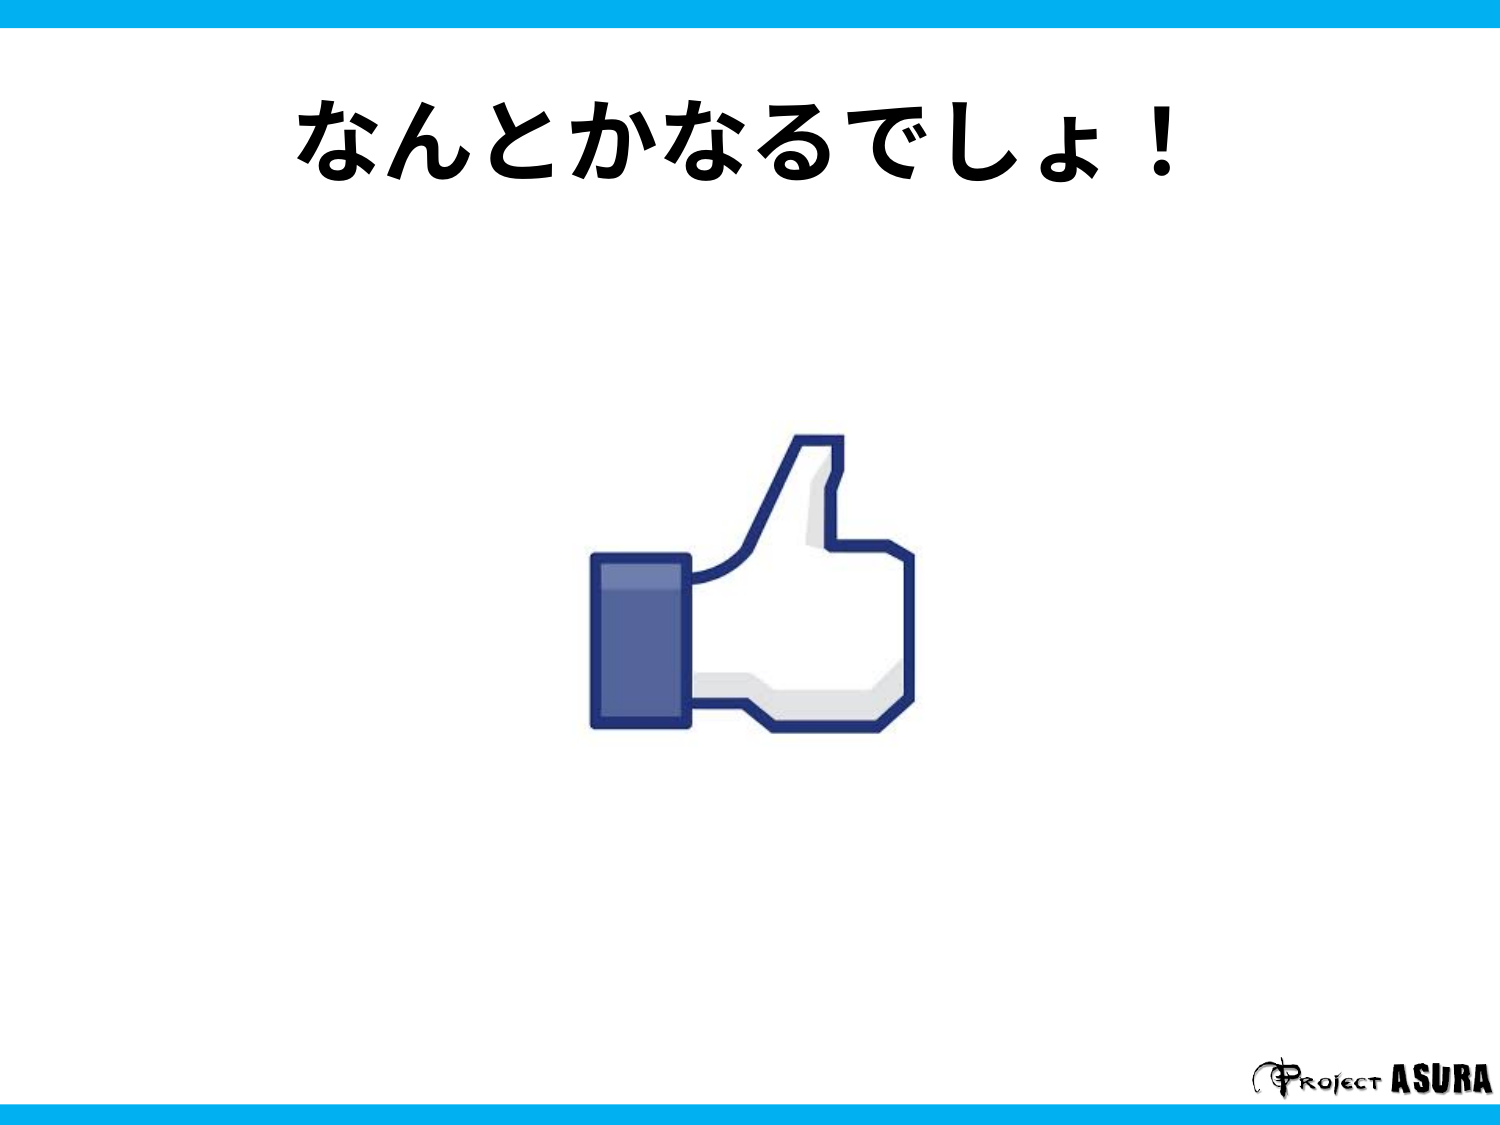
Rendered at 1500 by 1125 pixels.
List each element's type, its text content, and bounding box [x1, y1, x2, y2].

title なんとかなるでしょ！ [75, 45, 1425, 233]
picture [1244, 1050, 1500, 1103]
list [572, 420, 941, 756]
